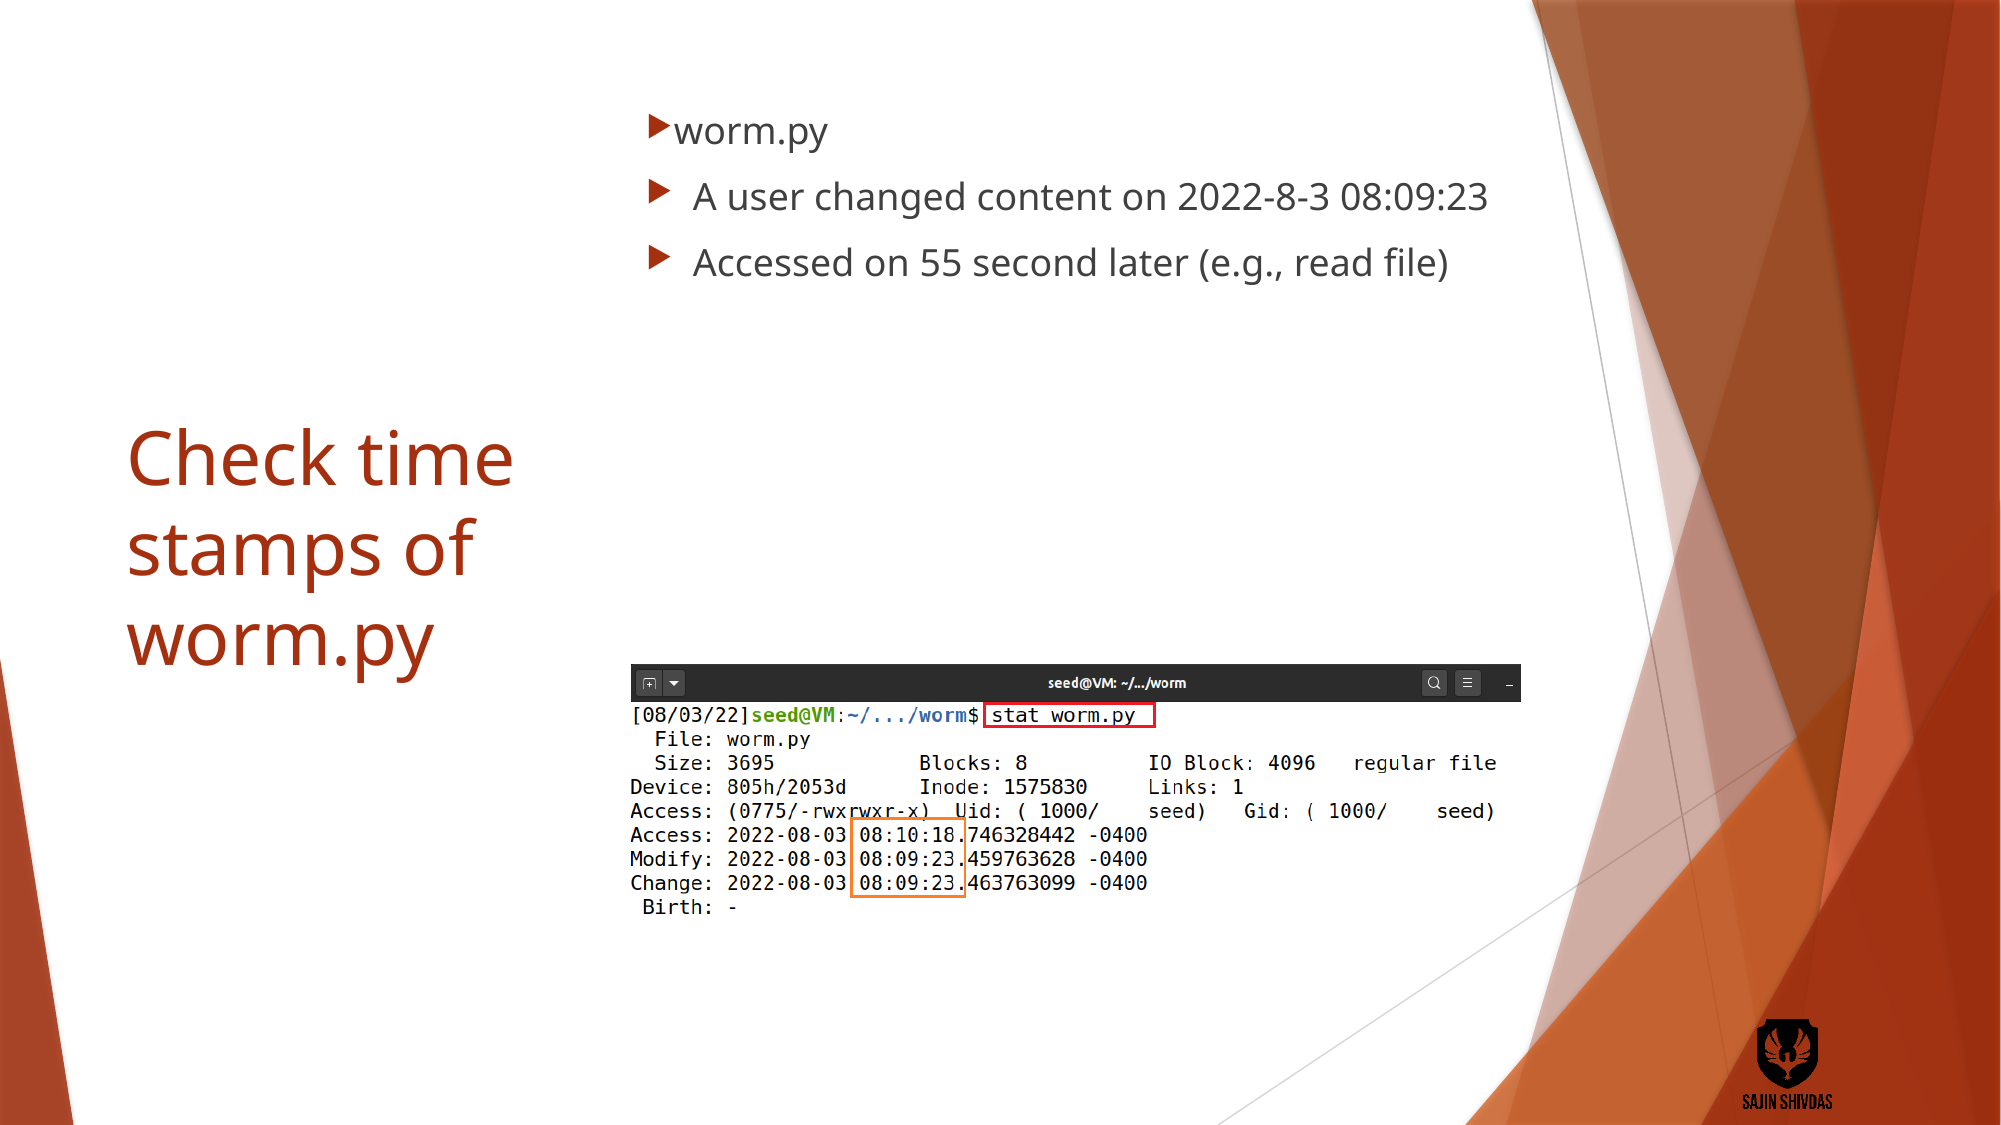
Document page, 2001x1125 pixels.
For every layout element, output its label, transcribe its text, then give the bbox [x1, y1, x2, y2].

text_box worm.py A user changed content on 2022-8-3 08:09:23 Accessed on 55 second later (e.g., read file) [631, 99, 1521, 627]
picture [1732, 1009, 1845, 1121]
text_box Check time stamps of worm.py [111, 99, 593, 991]
picture [630, 663, 1522, 919]
